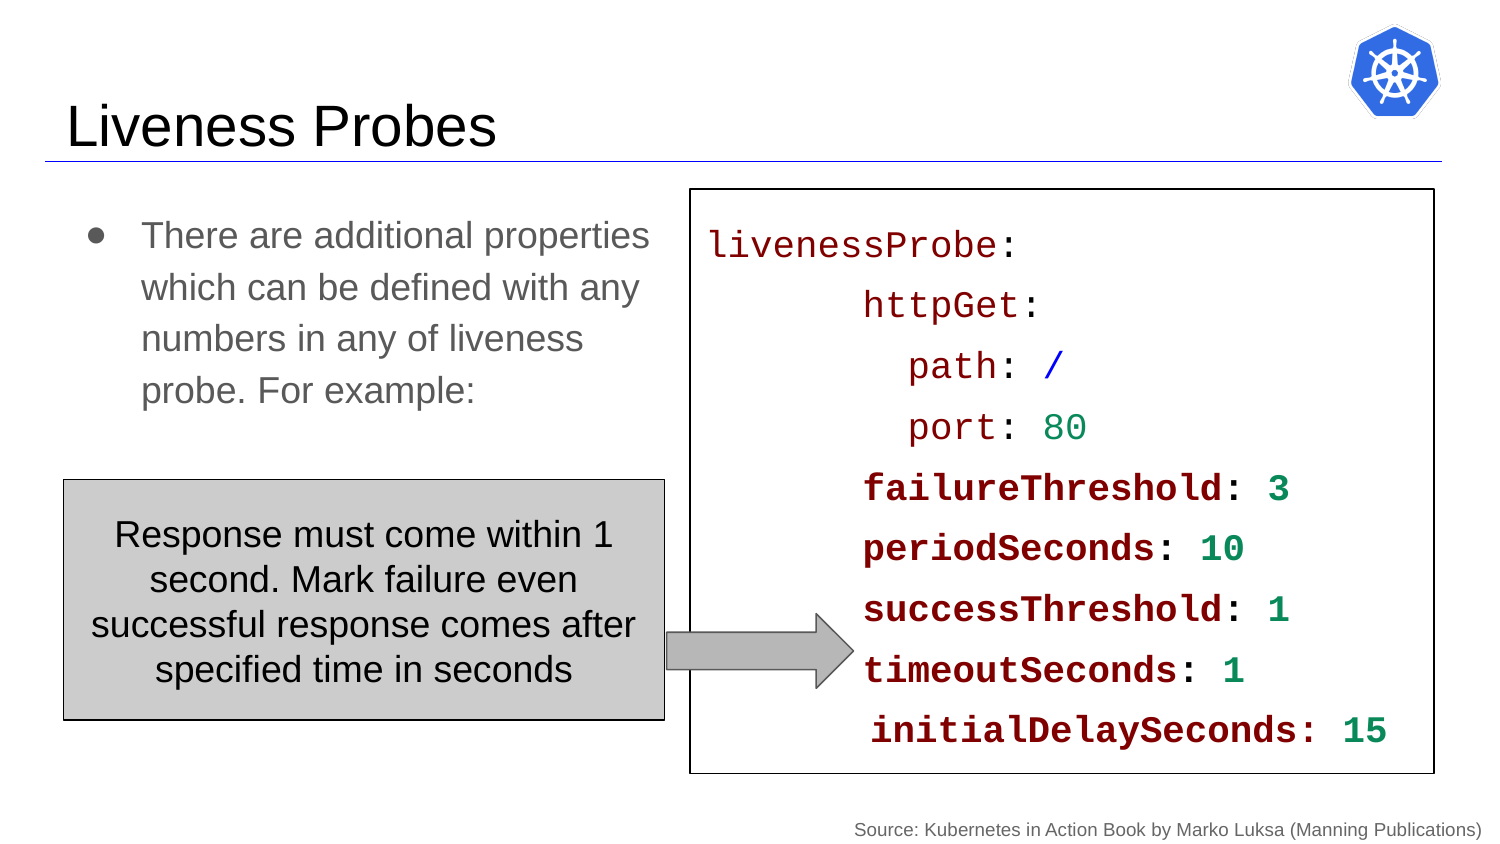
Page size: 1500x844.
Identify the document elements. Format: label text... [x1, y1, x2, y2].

text_box livenessProbe: httpGet: path: / port: 80 failureThreshold: 3 periodSeconds: 10 successThreshold: 1 timeoutSeconds: 1 initialDelaySeconds: 15 [690, 189, 1434, 774]
list There are additional properties which can be defined with any numbers in any of liveness probe. For example: [51, 189, 690, 750]
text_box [63, 479, 854, 721]
title Liveness Probes [51, 72, 1449, 167]
picture [1348, 24, 1441, 72]
